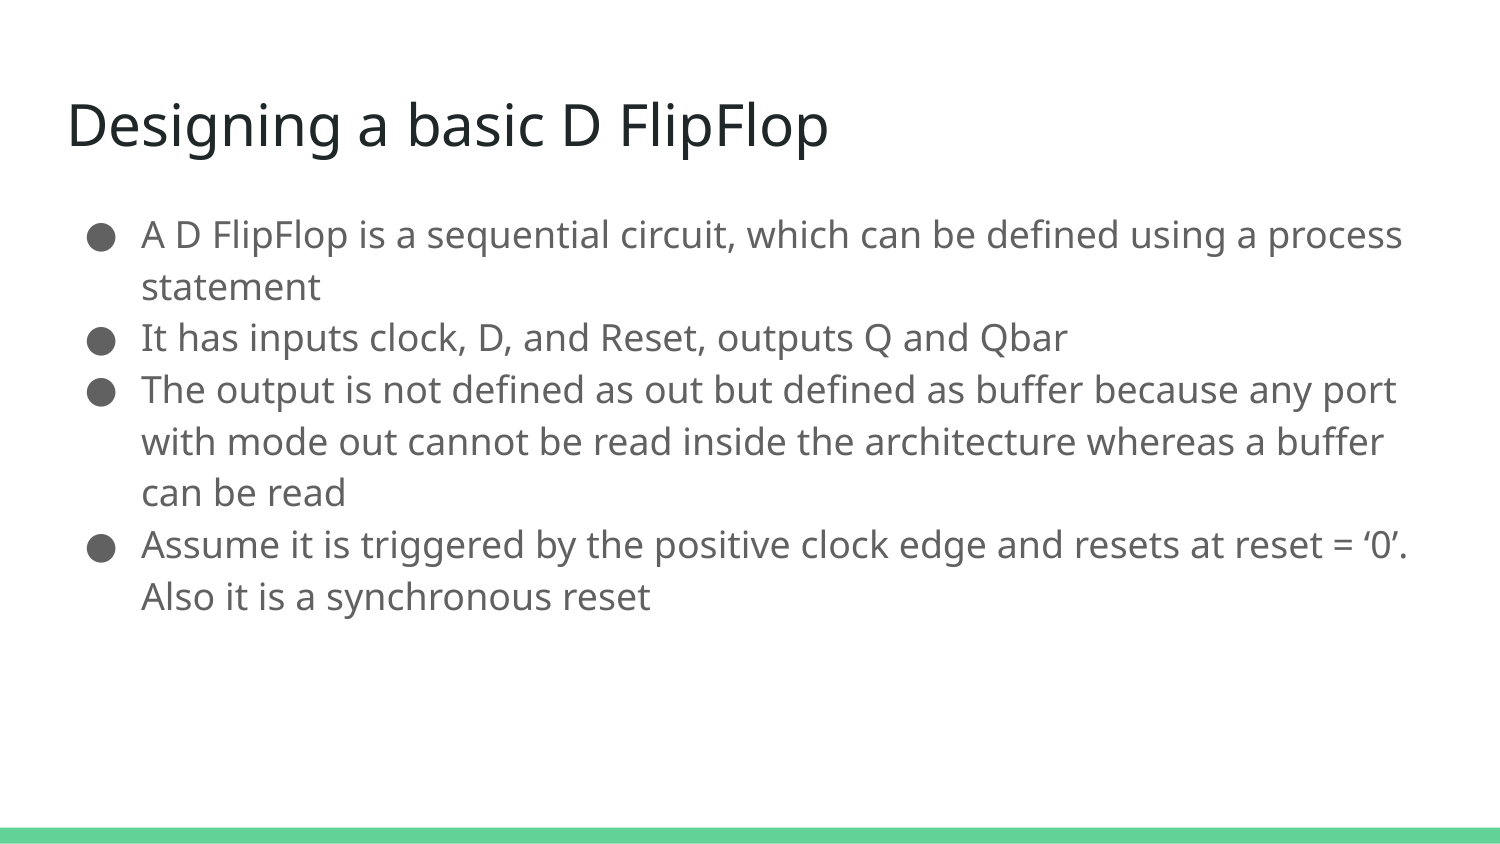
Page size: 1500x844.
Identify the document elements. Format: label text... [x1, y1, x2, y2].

title Designing a basic D FlipFlop [51, 72, 1449, 167]
list A D FlipFlop is a sequential circuit, which can be defined using a process statement It has inputs clock, D, and Reset, outputs Q and Qbar The output is not defined as out but defined as buffer because any port with mode out cannot be read inside the architecture whereas a buffer can be read Assume it is triggered by the positive clock edge and resets at reset = ‘0’. Also it is a synchronous reset [51, 189, 1449, 750]
